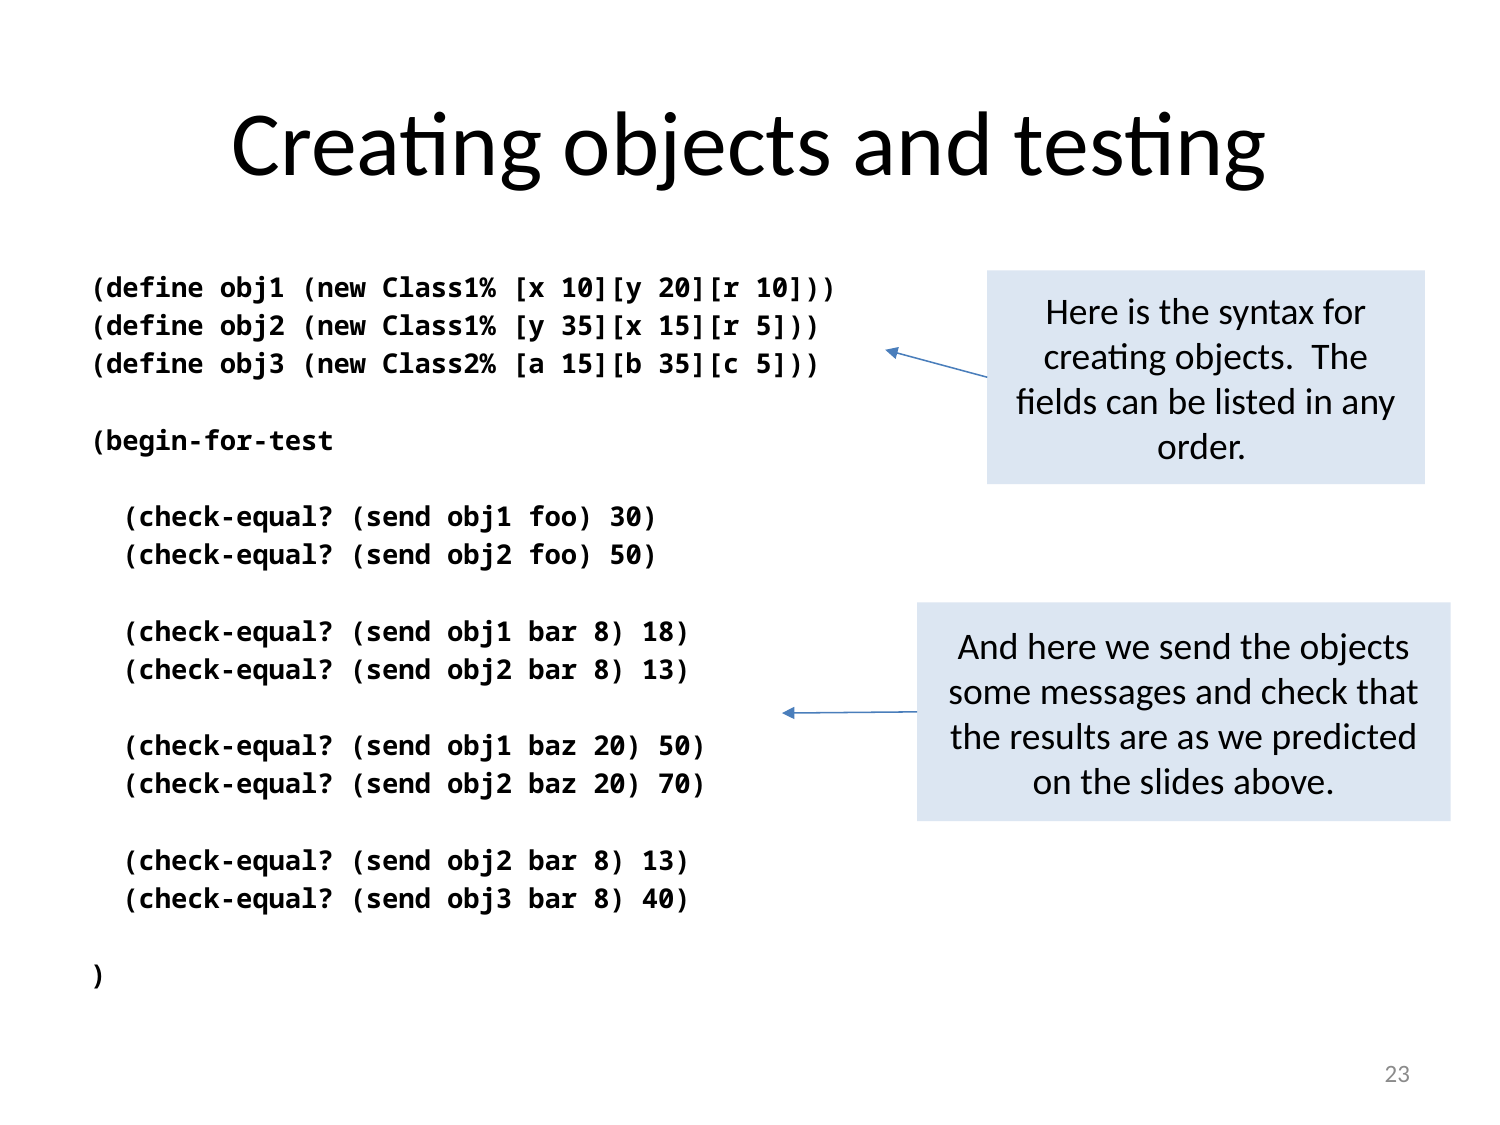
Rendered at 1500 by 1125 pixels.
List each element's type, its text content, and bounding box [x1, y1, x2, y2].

slide_number 23 [1074, 1042, 1425, 1103]
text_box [884, 349, 988, 378]
list (define obj1 (new Class1% [x 10][y 20][r 10])) (define obj2 (new Class1% [y 35][x 15][r 5])) (define obj3 (new Class2% [a 15][b 35][c 5])) (begin-for-test (check-equal? (send obj1 foo) 30) (check-equal? (send obj2 foo) 50) (check-equal? (send obj1 bar 8) 18) (check-equal? (send obj2 bar 8) 13) (check-equal? (send obj1 baz 20) 50) (check-equal? (send obj2 baz 20) 70) (check-equal? (send obj2 bar 8) 13) (check-equal? (send obj3 bar 8) 40) ) [75, 262, 1425, 1005]
title Creating objects and testing [75, 45, 1425, 233]
text_box Here is the syntax for creating objects. The fields can be listed in any order. [985, 268, 1427, 486]
text_box And here we send the objects some messages and check that the results are as we predicted on the slides above. [915, 600, 1453, 823]
